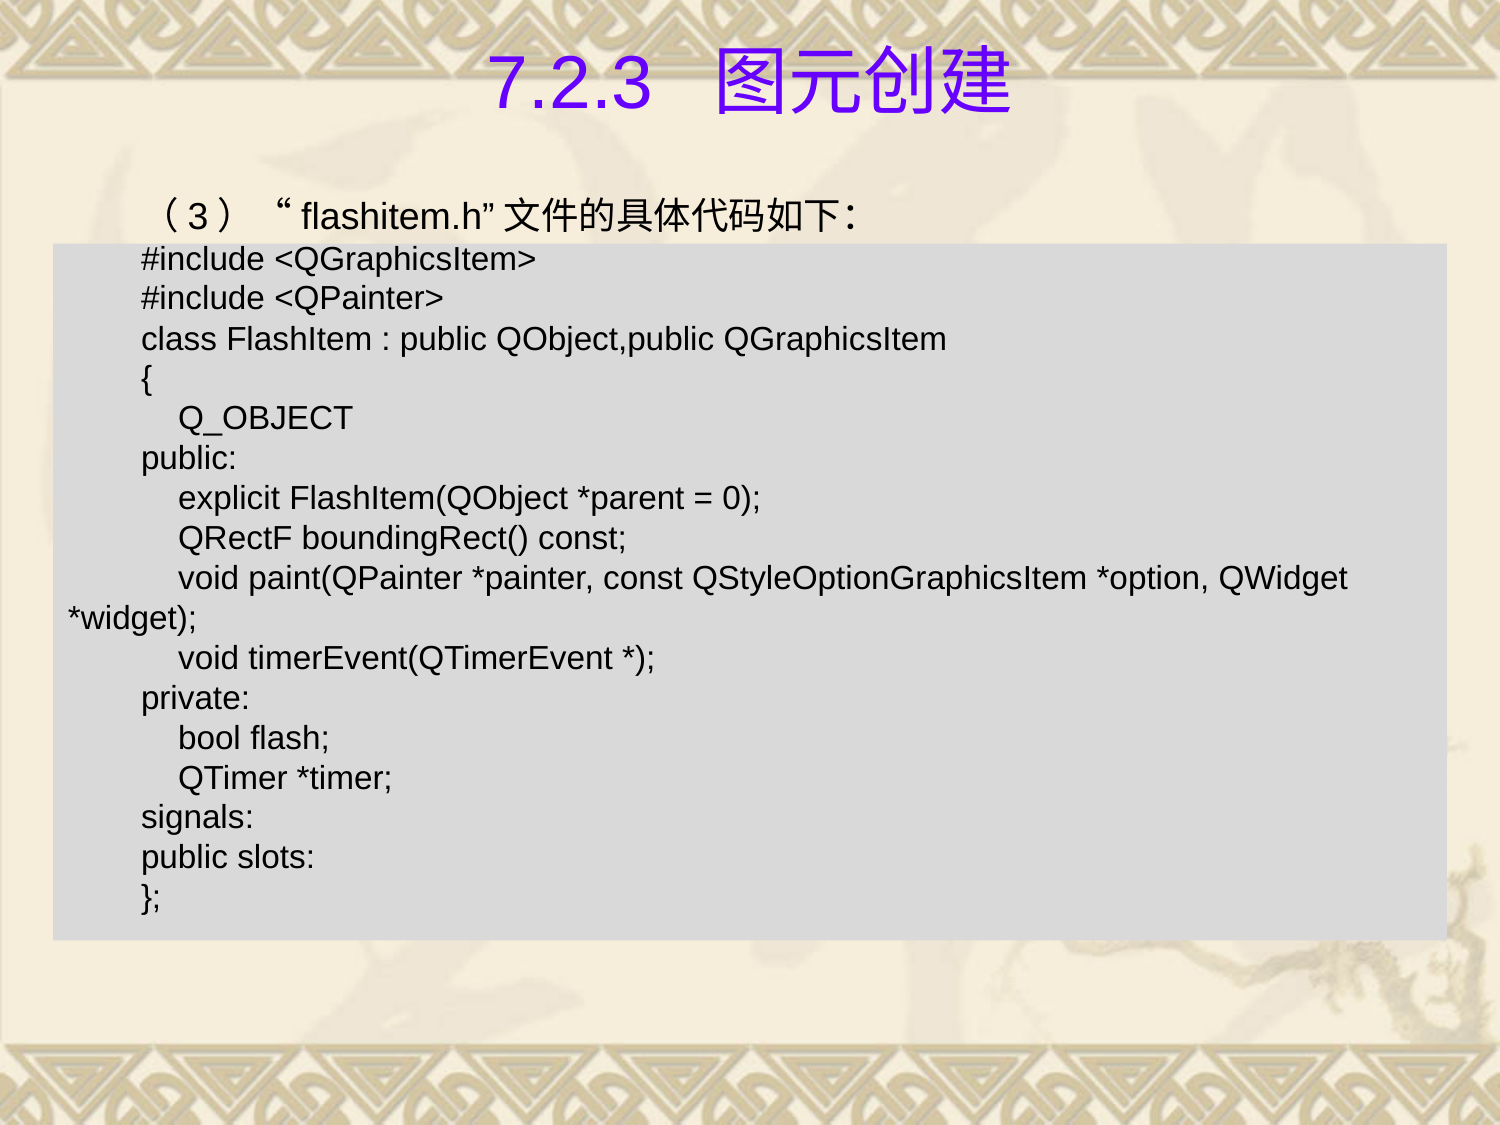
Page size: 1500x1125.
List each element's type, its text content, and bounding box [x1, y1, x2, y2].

text_box （3）“flashitem.h”文件的具体代码如下： #include <QGraphicsItem> #include <QPainter> class FlashItem : public QObject,public QGraphicsItem { Q_OBJECT public: explicit FlashItem(QObject *parent = 0); QRectF boundingRect() const; void paint(QPainter *painter, const QStyleOptionGraphicsItem *option, QWidget *widget); void timerEvent(QTimerEvent *); private: bool flash; QTimer *timer; signals: public slots: }; [53, 184, 1459, 968]
picture [0, 0, 1500, 1125]
title 7.2.3 图元创建 [49, 7, 1451, 149]
